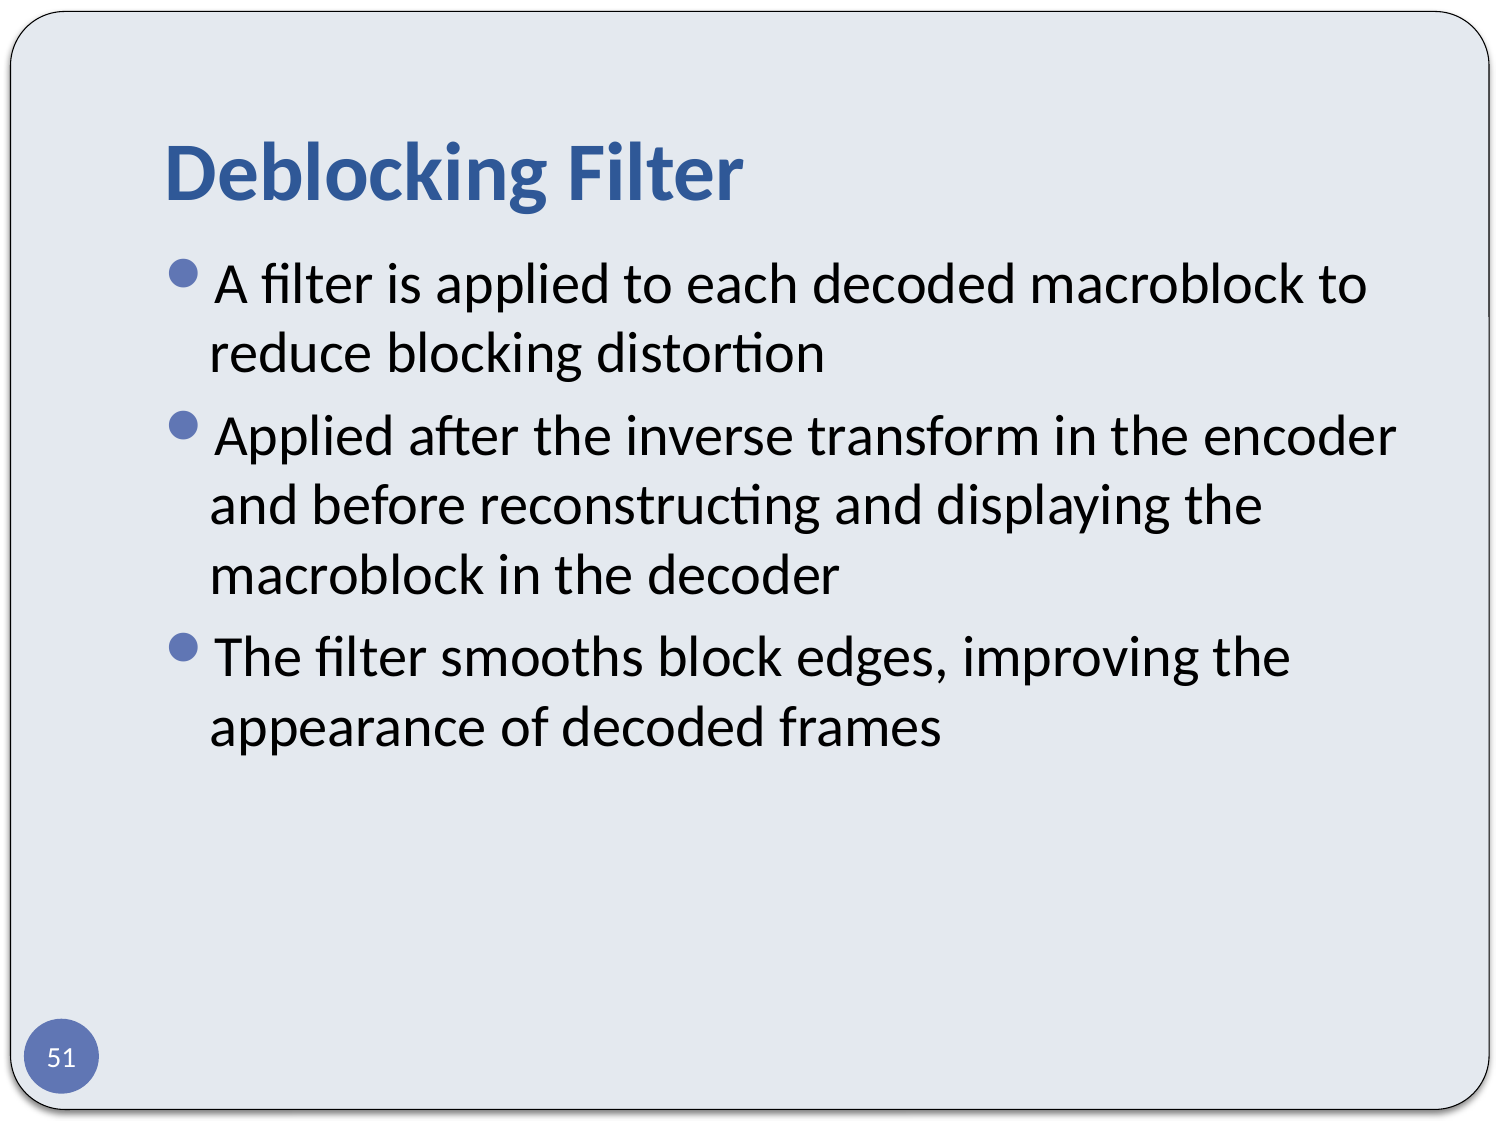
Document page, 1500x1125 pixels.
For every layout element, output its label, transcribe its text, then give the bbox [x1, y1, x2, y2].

list A filter is applied to each decoded macroblock to reduce blocking distortion Applied after the inverse transform in the encoder and before reconstructing and displaying the macroblock in the decoder The filter smooths block edges, improving the appearance of decoded frames [150, 237, 1425, 988]
slide_number 51 [23, 1018, 99, 1094]
title Deblocking Filter [150, 45, 1425, 233]
